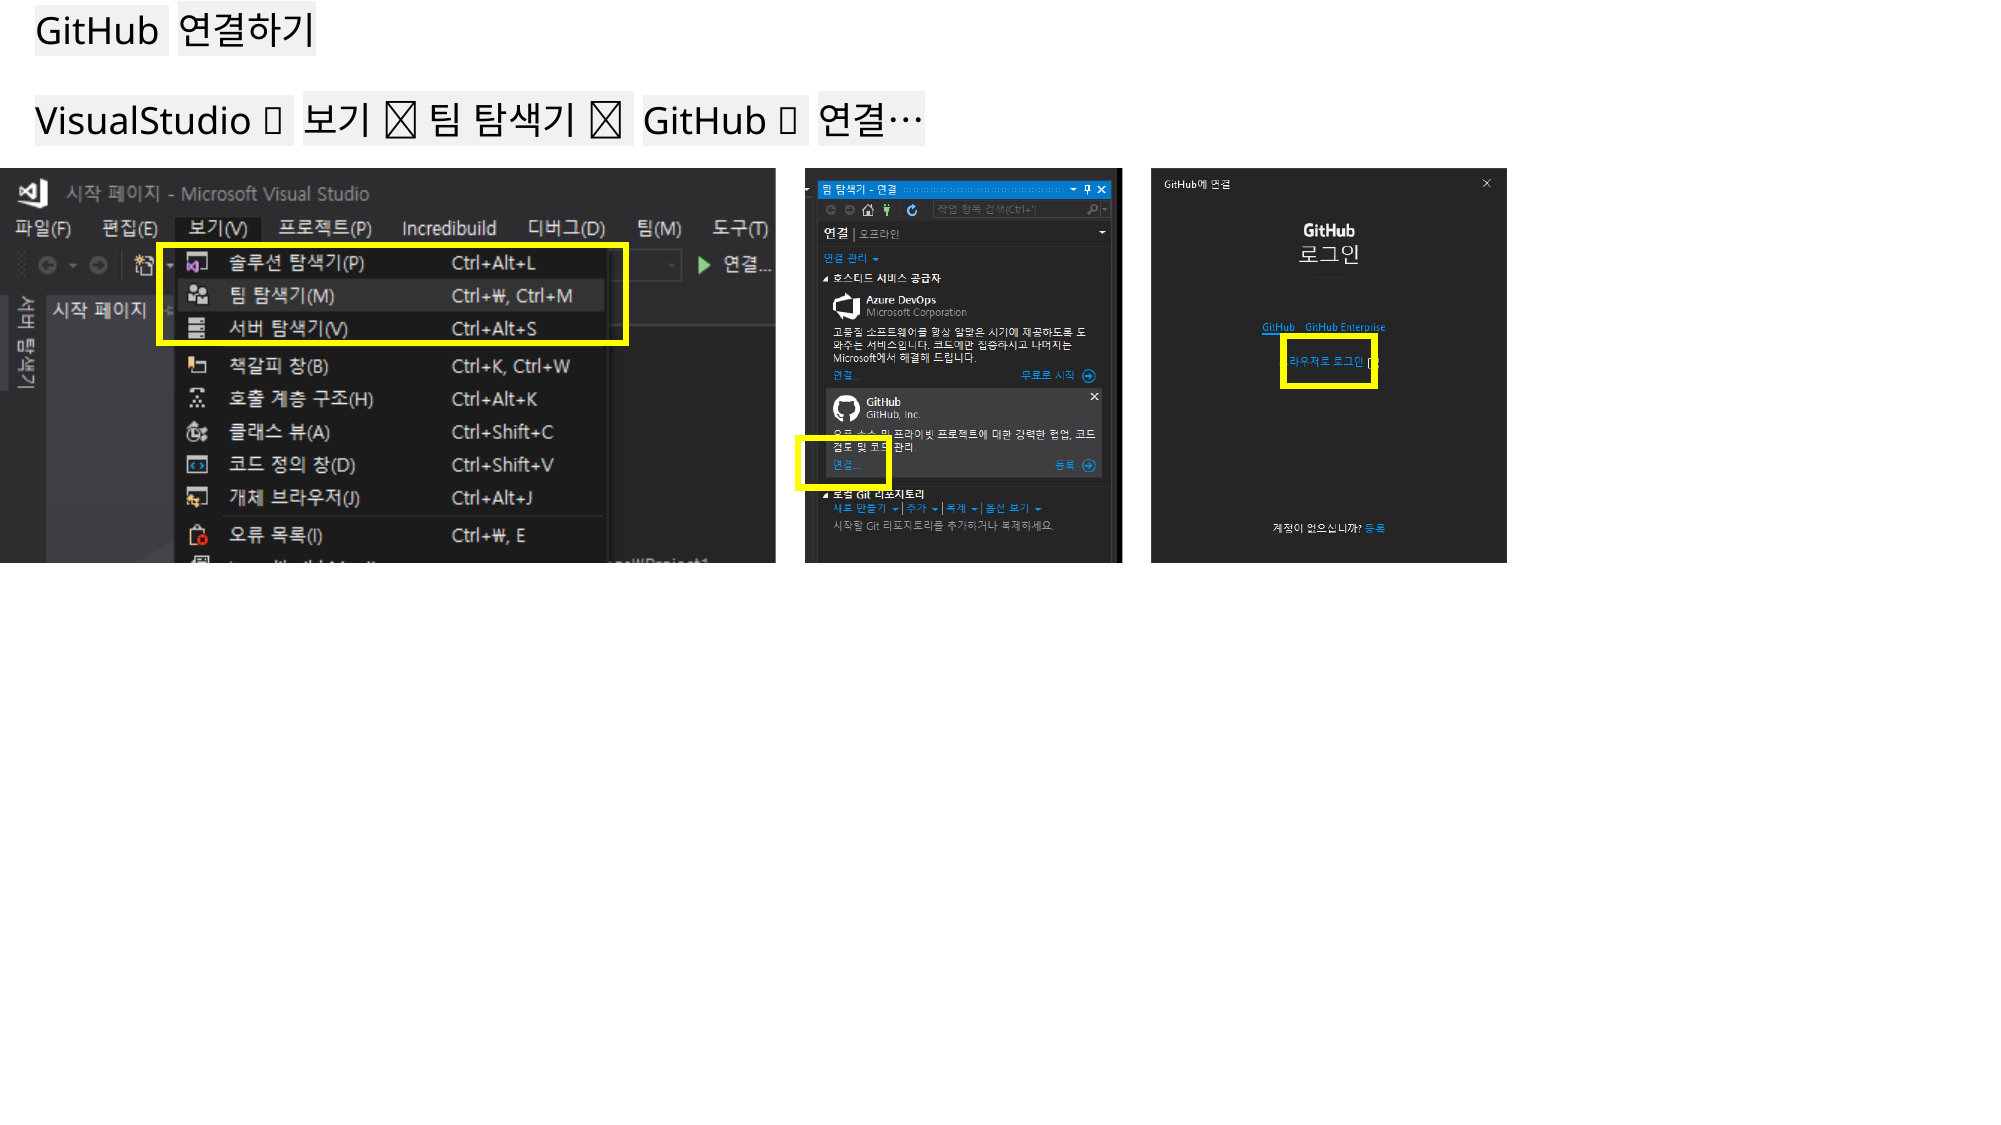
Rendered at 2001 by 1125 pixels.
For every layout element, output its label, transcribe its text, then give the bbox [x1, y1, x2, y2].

text_box GitHub 연결하기 VisualStudio  보기  팀 탐색기  GitHub  연결… [20, 0, 940, 150]
picture [805, 168, 1123, 563]
picture [0, 168, 776, 563]
text_box [797, 437, 805, 489]
picture [1151, 168, 1507, 563]
